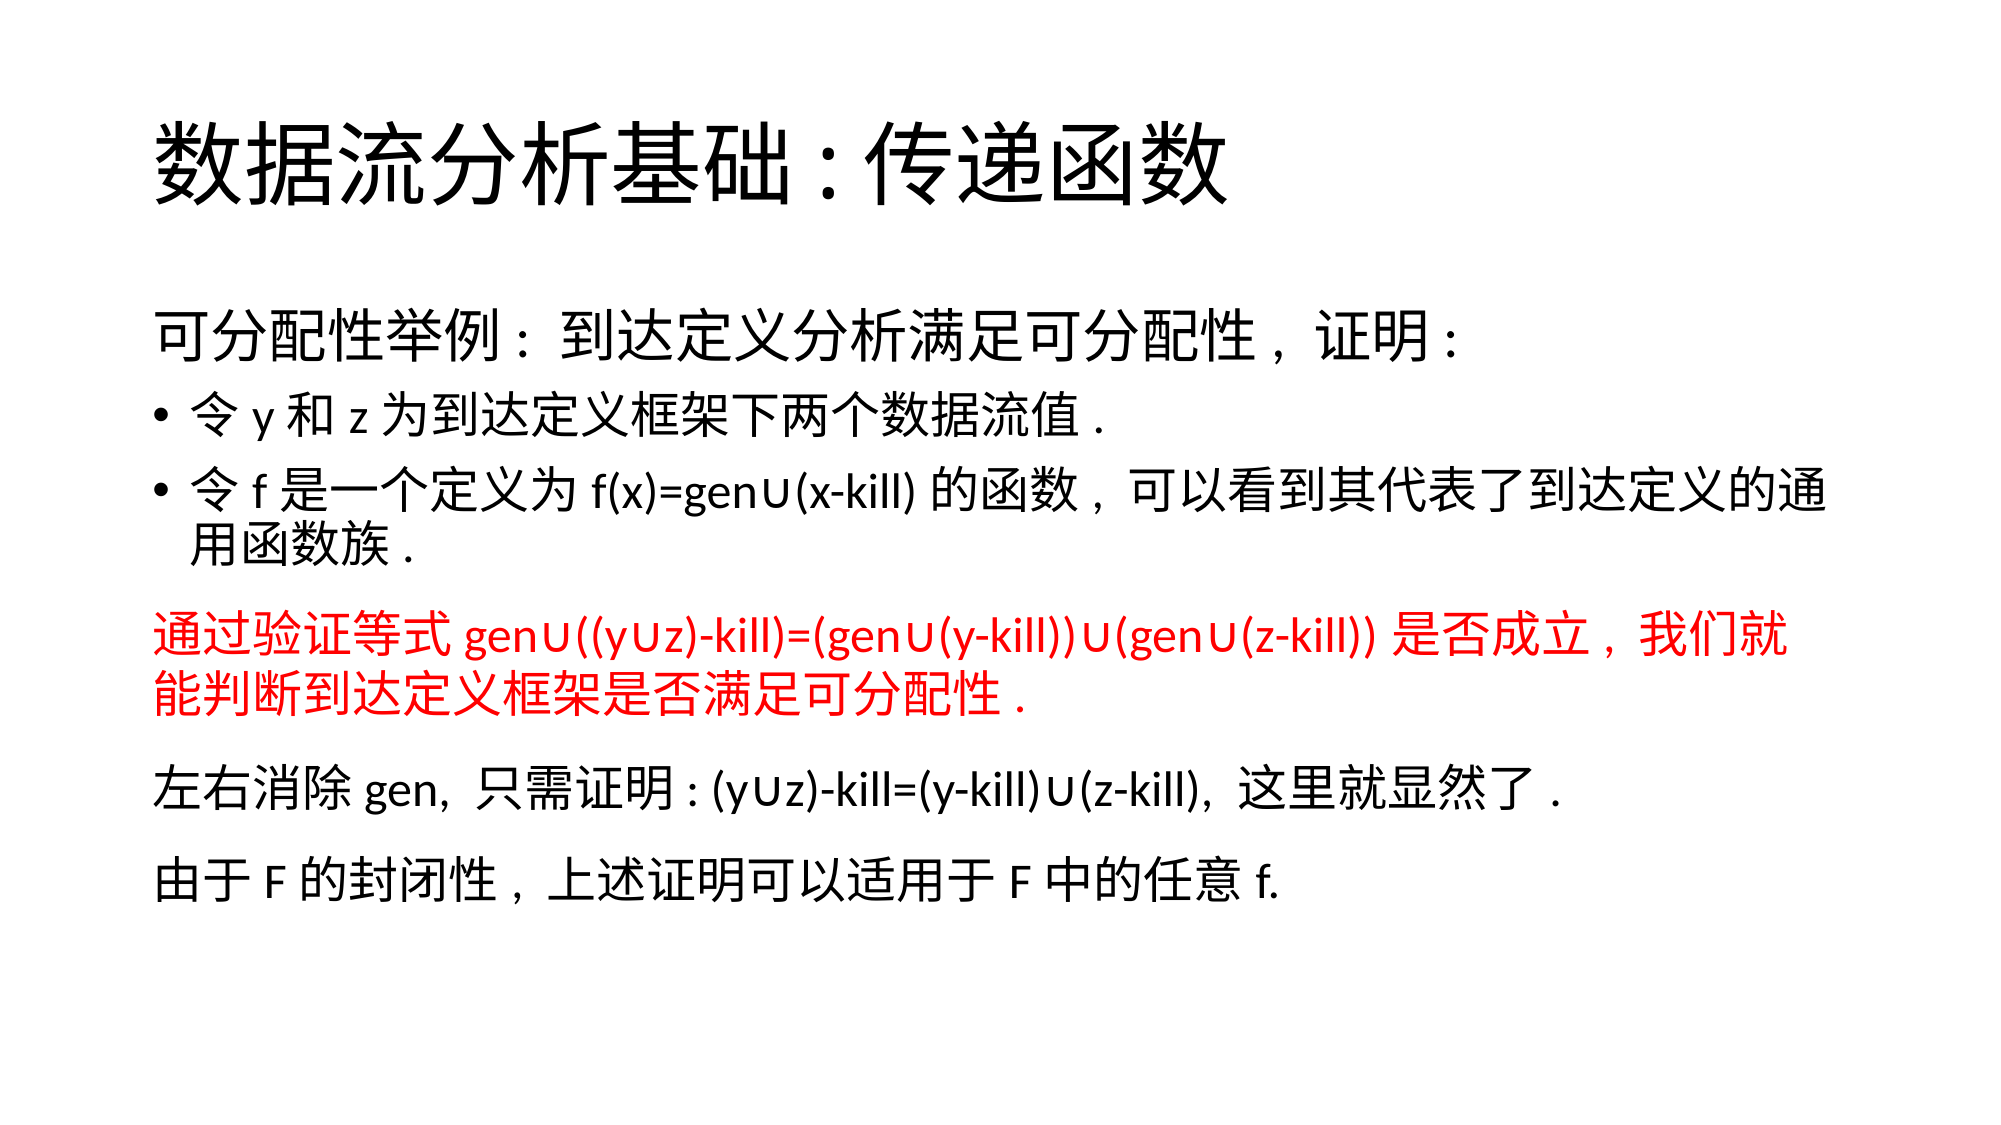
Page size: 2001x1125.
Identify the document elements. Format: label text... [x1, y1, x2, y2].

title 数据流分析基础:传递函数 [137, 59, 1863, 278]
list 可分配性举例: 到达定义分析满足可分配性, 证明: 令y和z为到达定义框架下两个数据流值. 令f是一个定义为f(x)=gen∪(x-kill)的函数, 可以看到其代表了到达定义的通用函数族. [137, 299, 1863, 615]
text_box 左右消除gen, 只需证明: (y∪z)-kill=(y-kill)∪(z-kill), 这里就显然了. [137, 748, 1829, 824]
text_box 通过验证等式gen∪((y∪z)-kill)=(gen∪(y-kill))∪(gen∪(z-kill))是否成立, 我们就能判断到达定义框架是否满足可分配性. [137, 595, 1829, 731]
text_box 由于F的封闭性, 上述证明可以适用于F中的任意f. [137, 841, 1845, 917]
